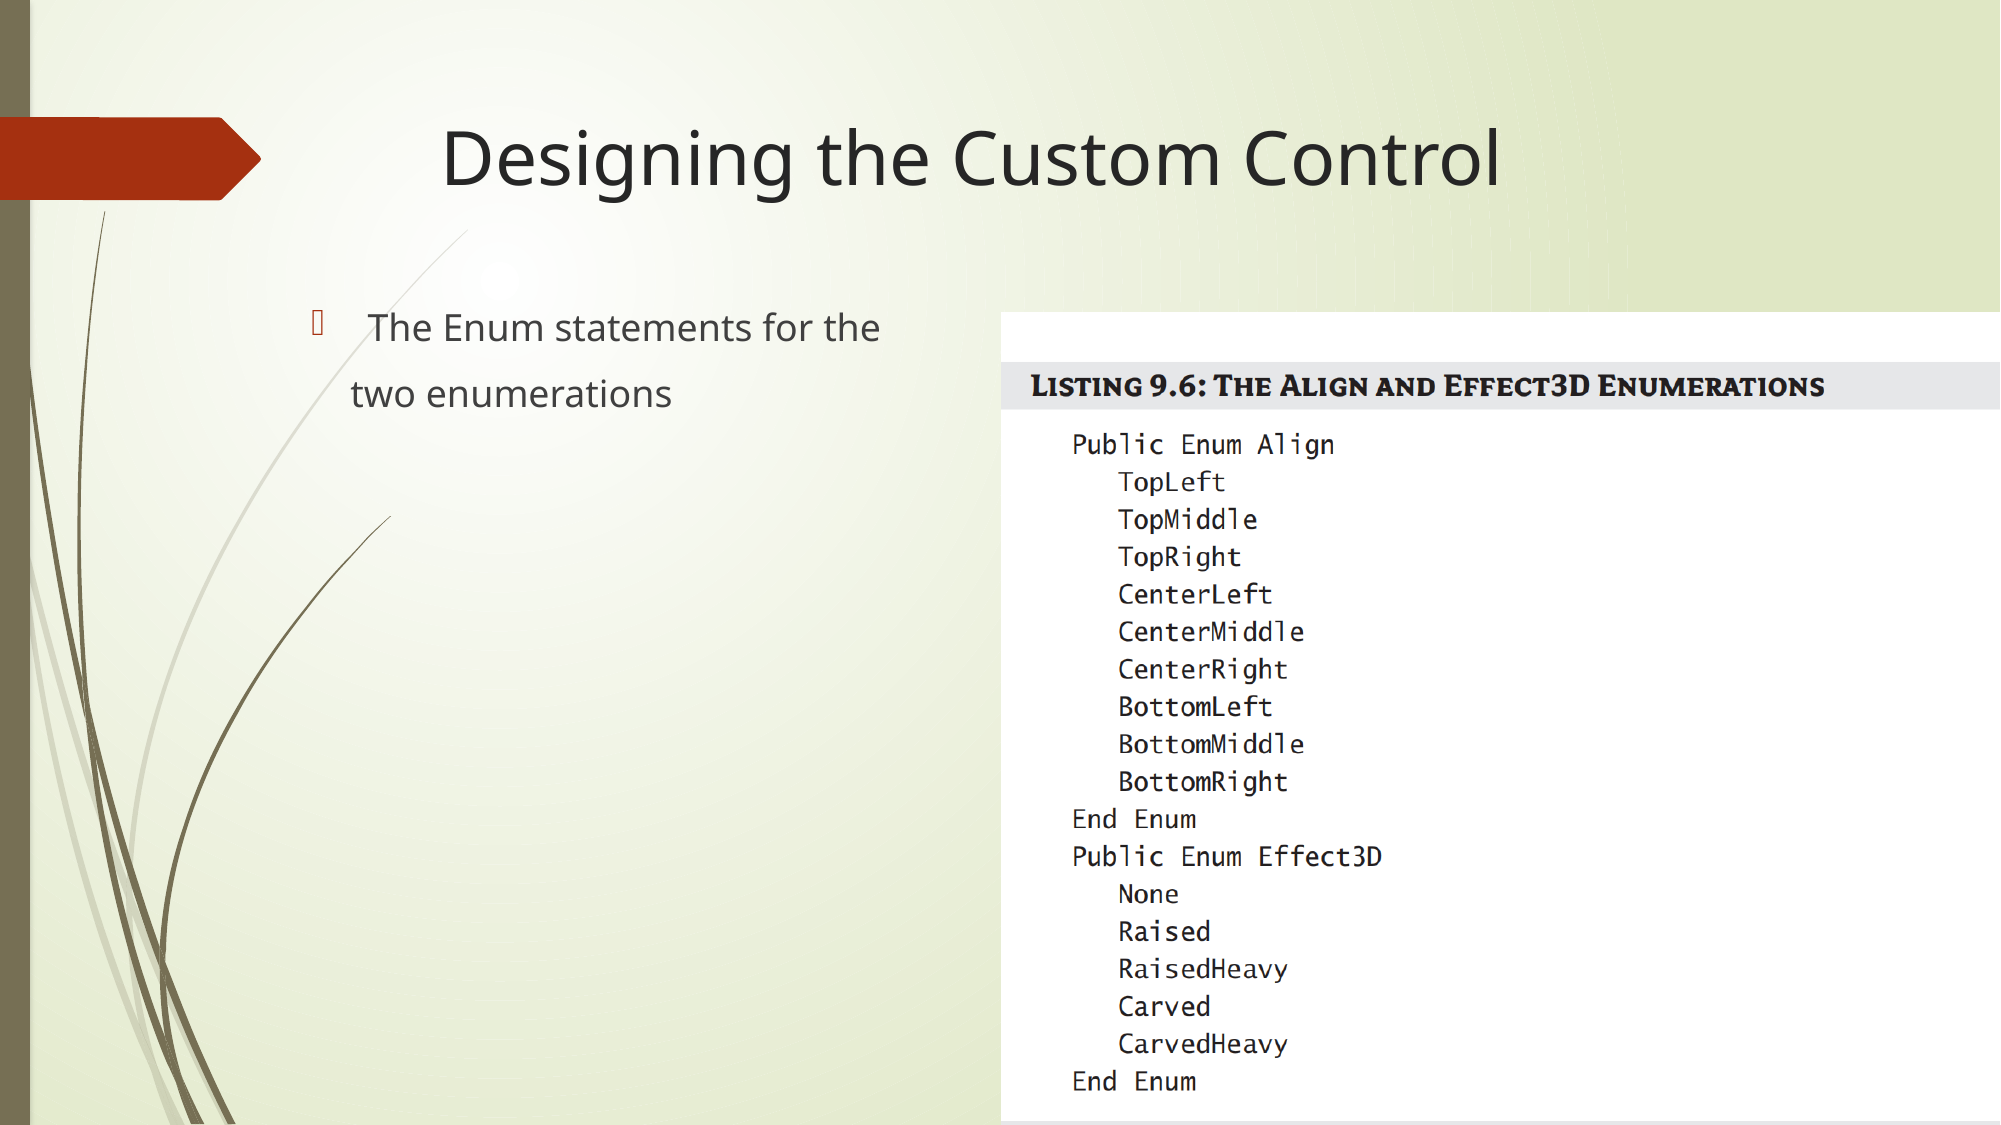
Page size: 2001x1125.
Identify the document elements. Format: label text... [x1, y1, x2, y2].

list The Enum statements for the two enumerations [296, 296, 1759, 917]
title Designing the Custom Control [425, 102, 1888, 311]
picture [1000, 312, 2000, 1125]
